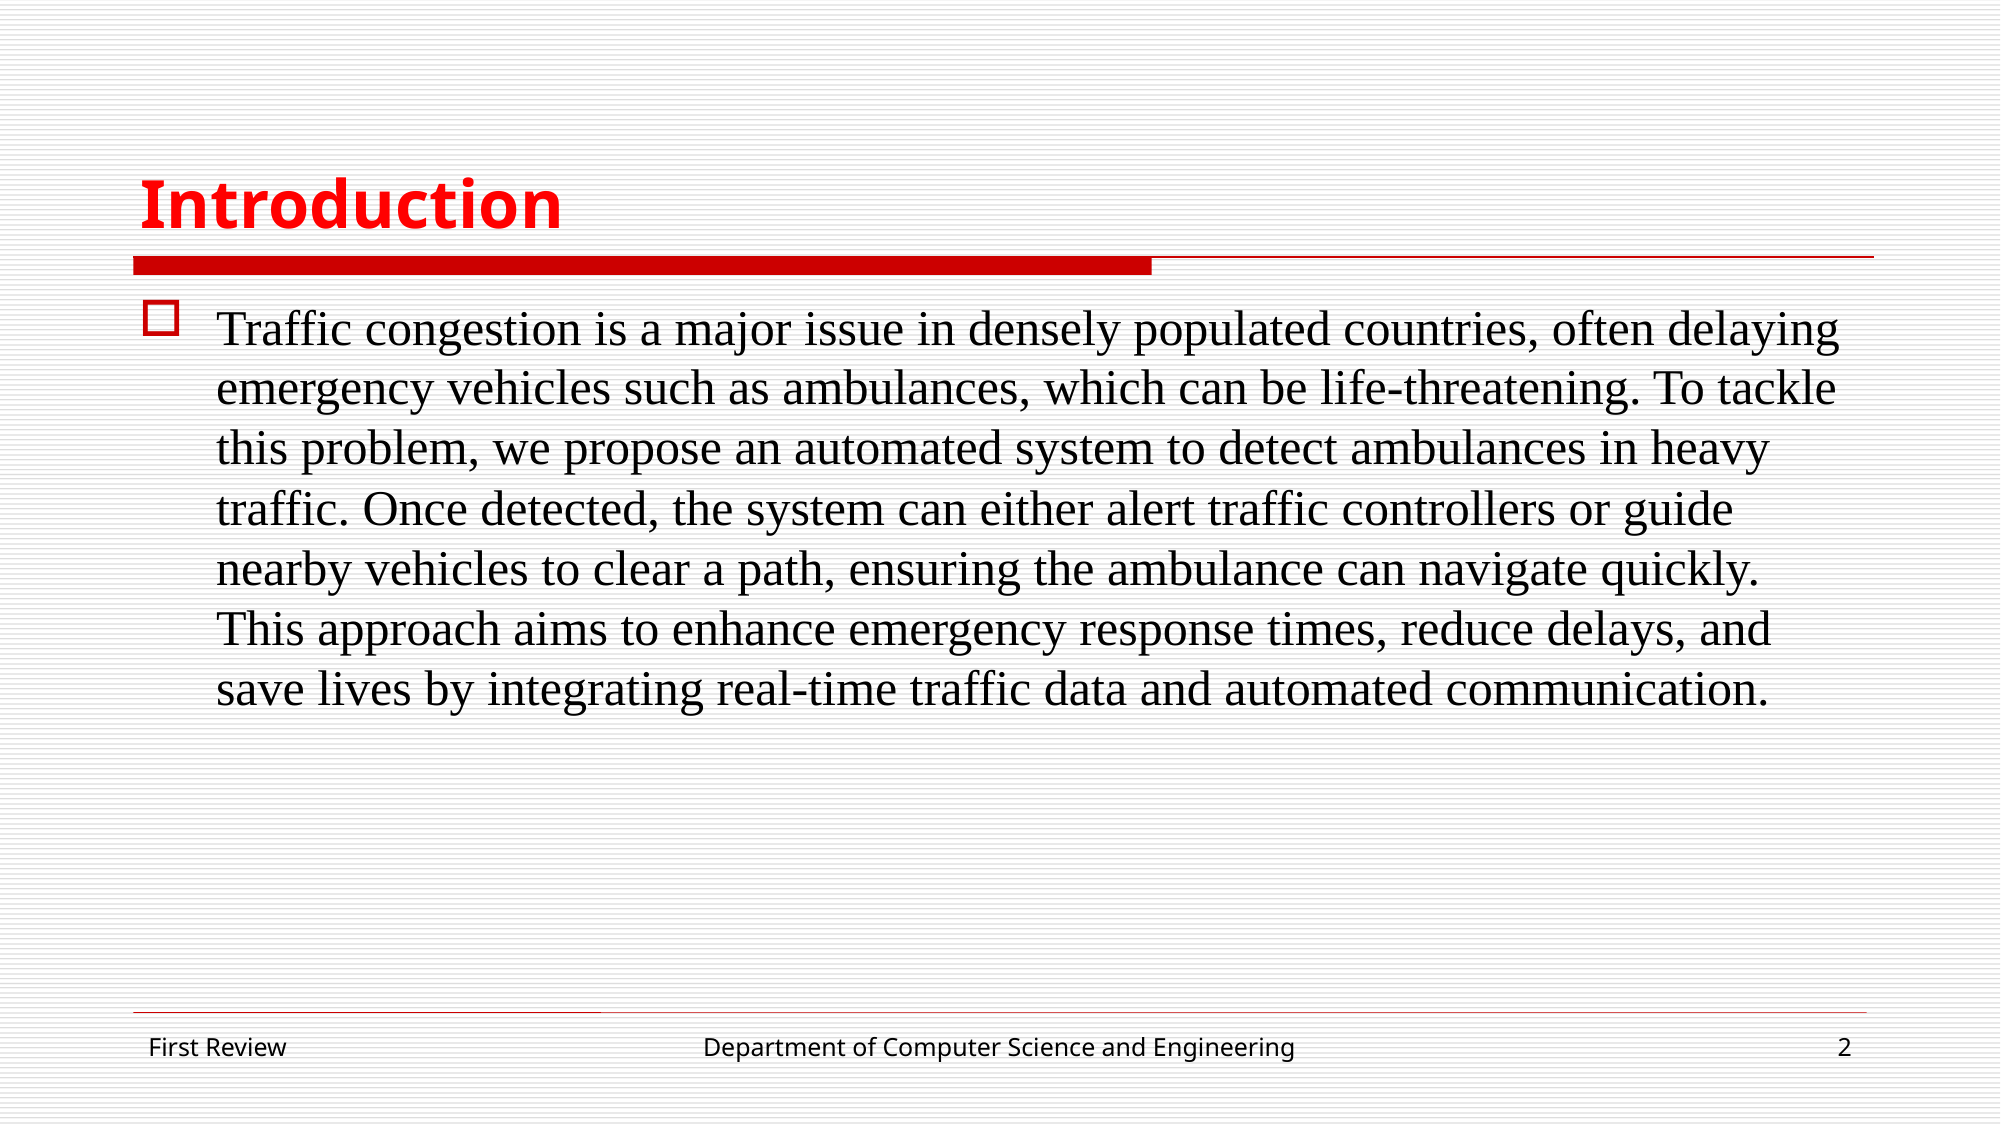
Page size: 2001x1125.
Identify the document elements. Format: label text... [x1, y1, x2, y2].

footer Department of Computer Science and Engineering [683, 1024, 1317, 1103]
slide_number First Review [133, 1024, 567, 1103]
picture [0, 0, 2001, 1125]
slide_number 2 [1433, 1024, 1867, 1103]
title Introduction [125, 50, 1876, 250]
list Traffic congestion is a major issue in densely populated countries, often delaying emergency vehicles such as ambulances, which can be life-threatening. To tackle this problem, we propose an automated system to detect ambulances in heavy traffic. Once detected, the system can either alert traffic controllers or guide nearby vehicles to clear a path, ensuring the ambulance can navigate quickly. This approach aims to enhance emergency response times, reduce delays, and save lives by integrating real-time traffic data and automated communication. [123, 287, 1874, 988]
